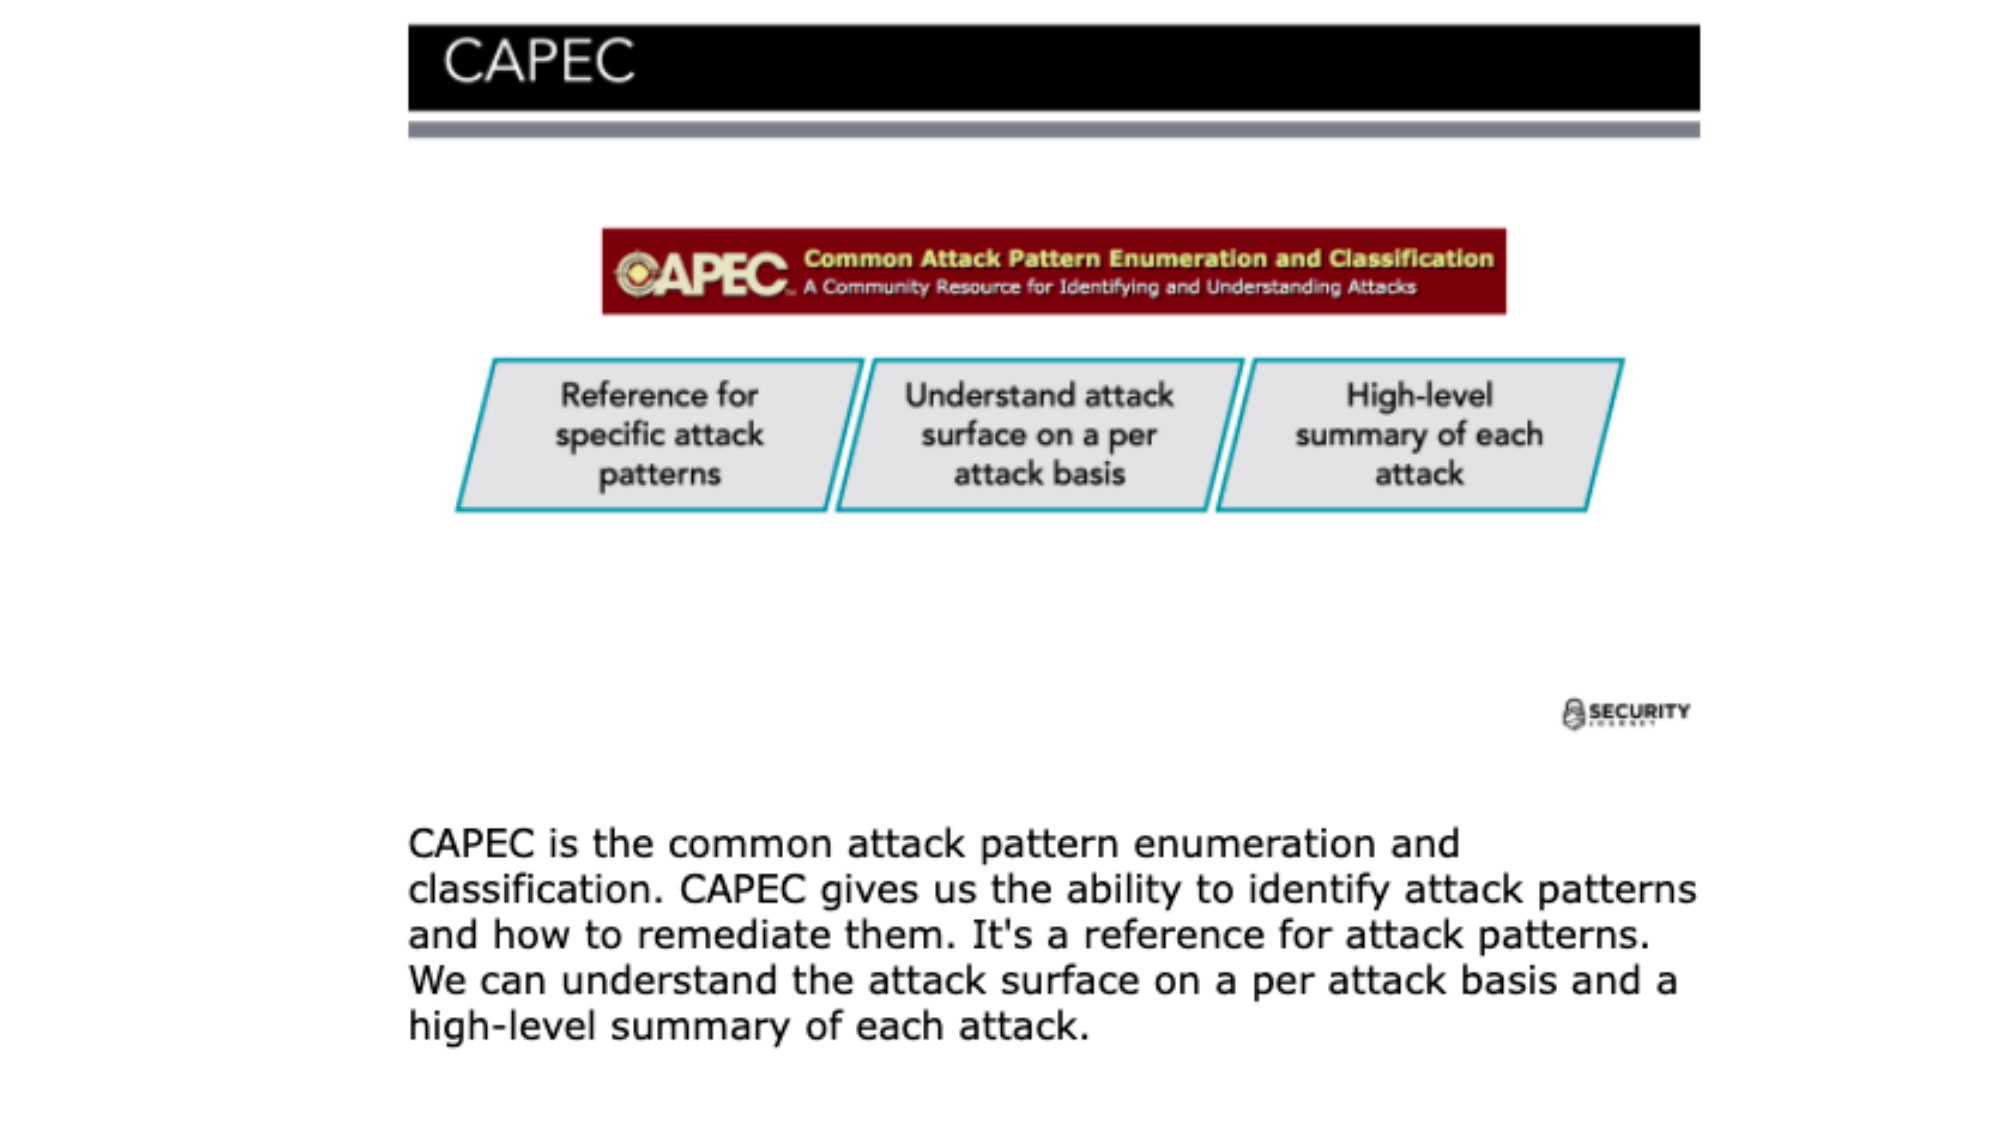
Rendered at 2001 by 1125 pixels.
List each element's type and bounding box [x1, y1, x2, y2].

picture [378, 0, 1768, 1093]
